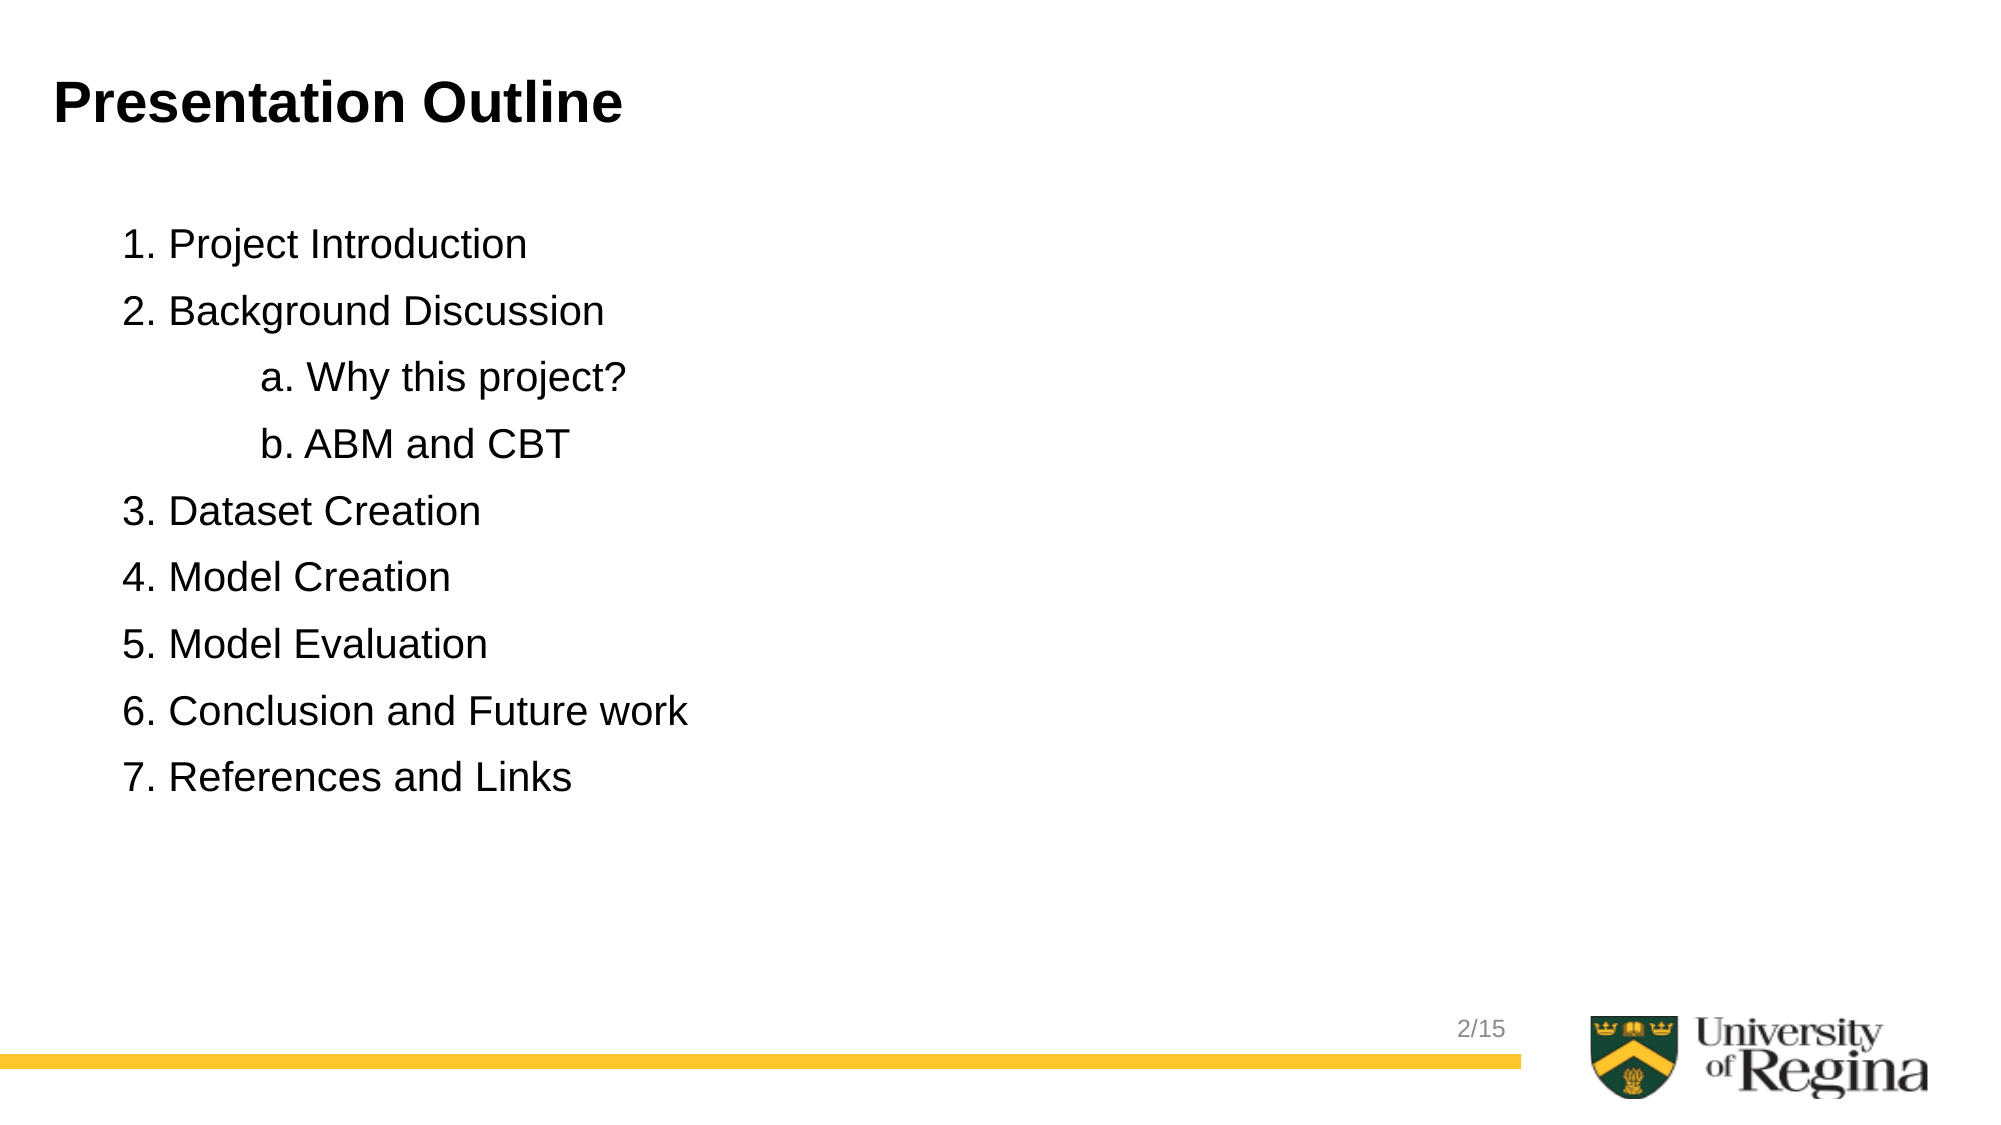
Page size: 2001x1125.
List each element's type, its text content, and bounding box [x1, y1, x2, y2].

list Presentation Outline [22, 68, 1723, 193]
slide_number 2/15 [1054, 997, 1522, 1053]
list 1. Project Introduction 2. Background Discussion a. Why this project? b. ABM and CBT 3. Dataset Creation 4. Model Creation 5. Model Evaluation 6. Conclusion and Future work 7. References and Links [107, 193, 1496, 904]
